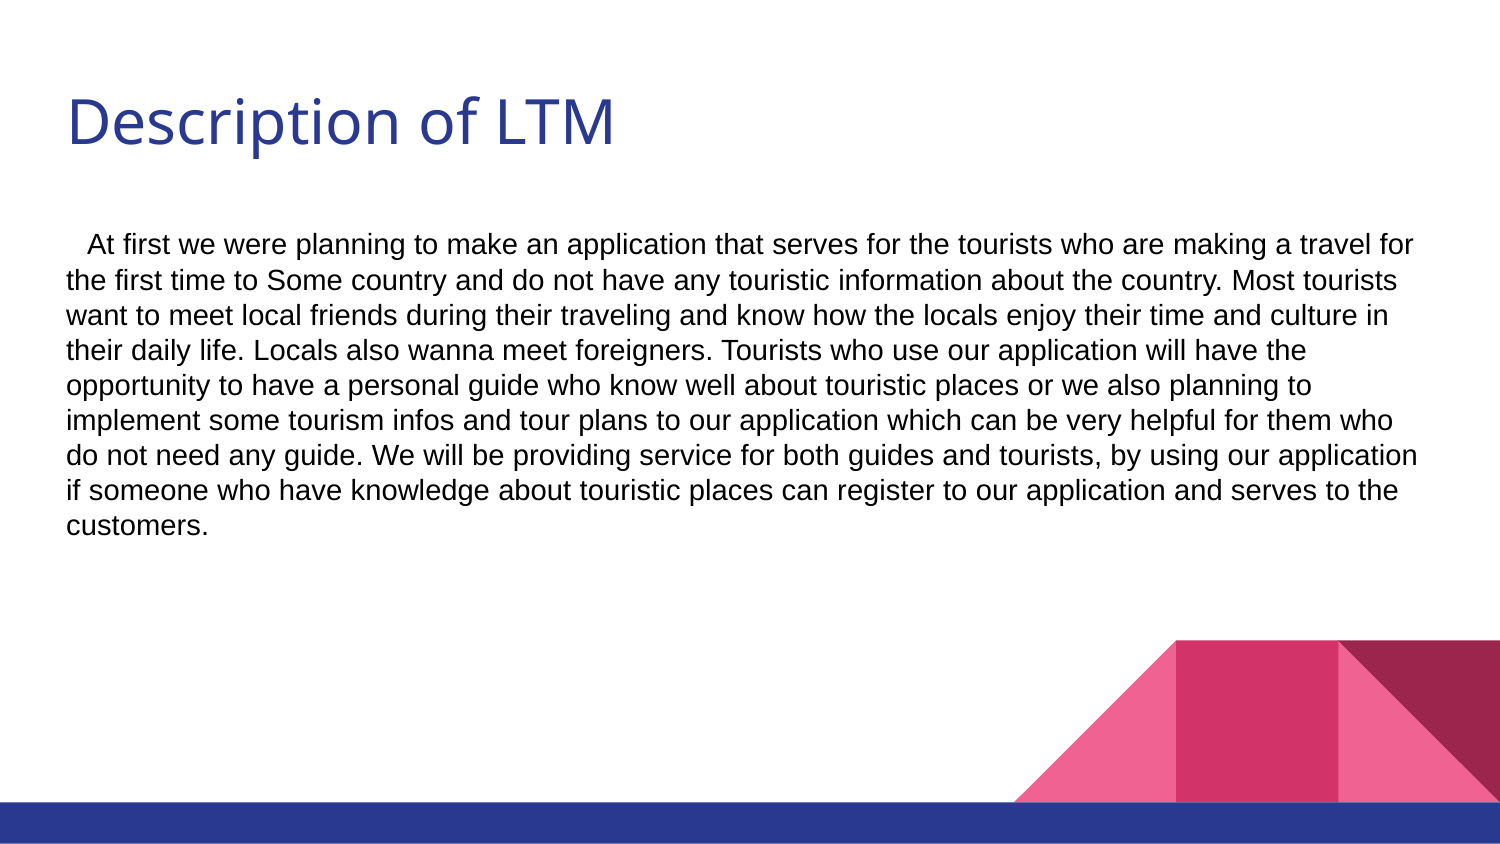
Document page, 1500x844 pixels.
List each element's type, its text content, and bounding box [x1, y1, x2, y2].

title Description of LTM [51, 67, 1449, 167]
list At first we were planning to make an application that serves for the tourists who are making a travel for the first time to Some country and do not have any touristic information about the country. Most tourists want to meet local friends during their traveling and know how the locals enjoy their time and culture in their daily life. Locals also wanna meet foreigners. Tourists who use our application will have the opportunity to have a personal guide who know well about touristic places or we also planning to implement some tourism infos and tour plans to our application which can be very helpful for them who do not need any guide. We will be providing service for both guides and tourists, by using our application if someone who have knowledge about touristic places can register to our application and serves to the customers. [51, 201, 1449, 750]
